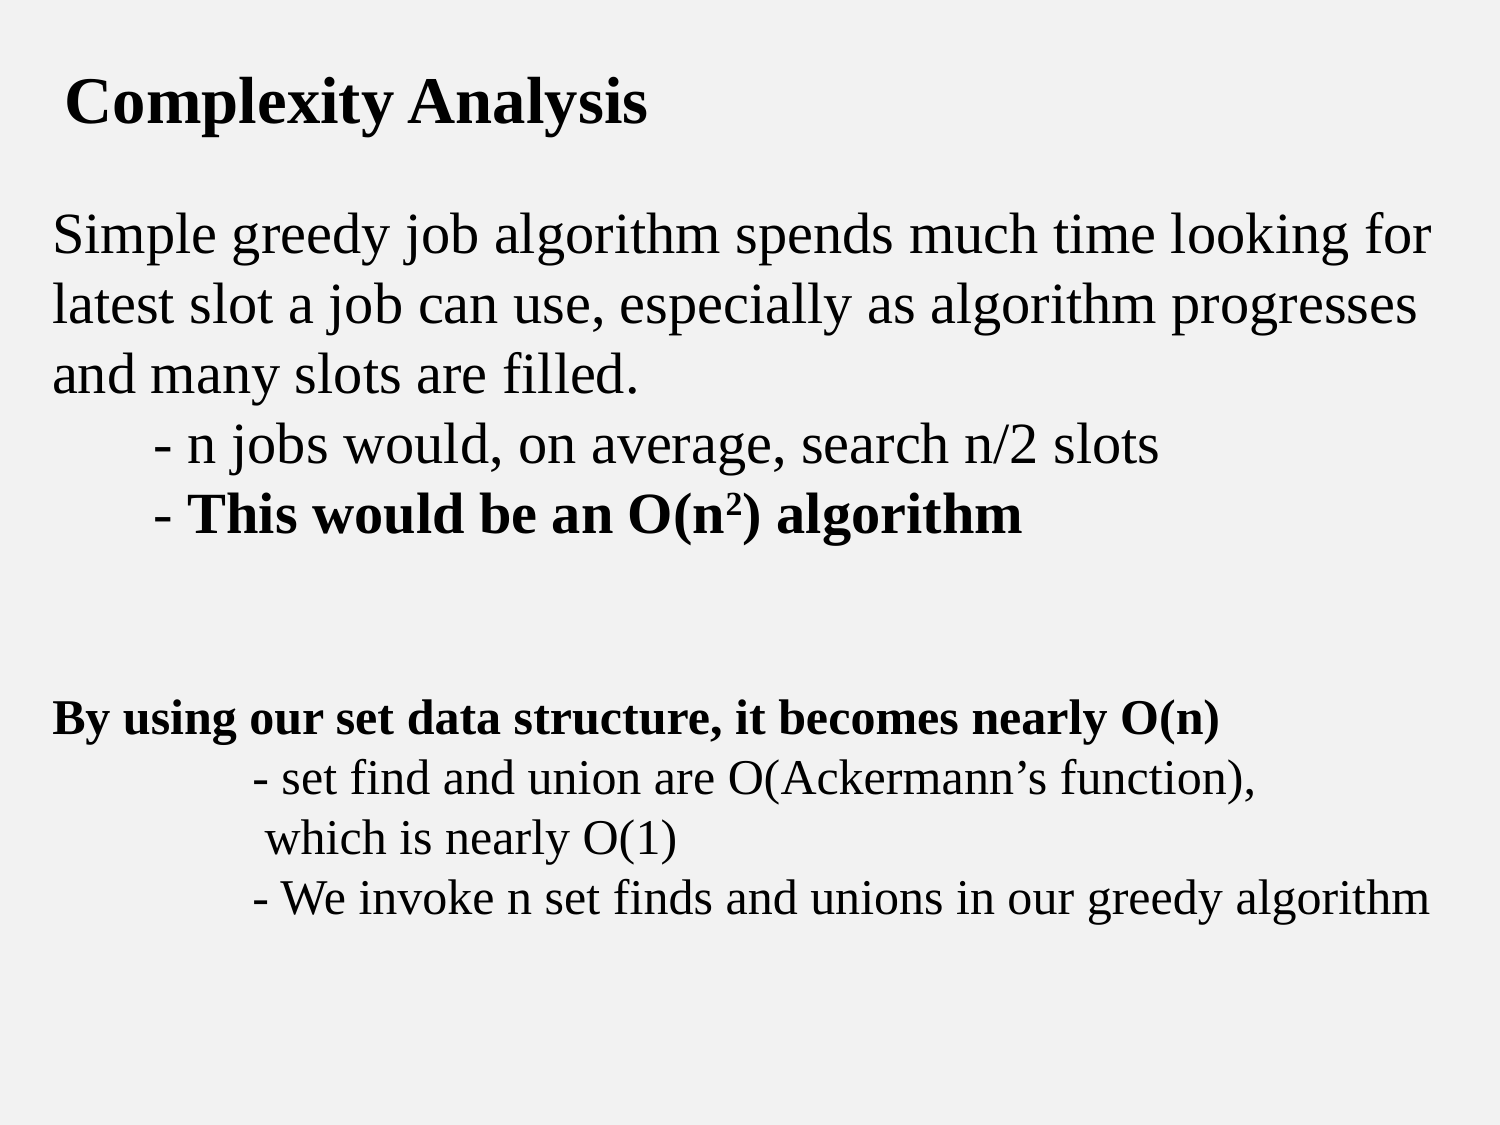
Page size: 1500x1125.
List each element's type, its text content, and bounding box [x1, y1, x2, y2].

text_box Complexity Analysis [50, 49, 775, 145]
text_box Simple greedy job algorithm spends much time looking for latest slot a job can use, especially as algorithm progresses and many slots are filled. - n jobs would, on average, search n/2 slots - This would be an O(n2) algorithm By using our set data structure, it becomes nearly O(n) - set find and union are O(Ackermann’s function), which is nearly O(1) - We invoke n set finds and unions in our greedy algorithm [37, 187, 1475, 933]
